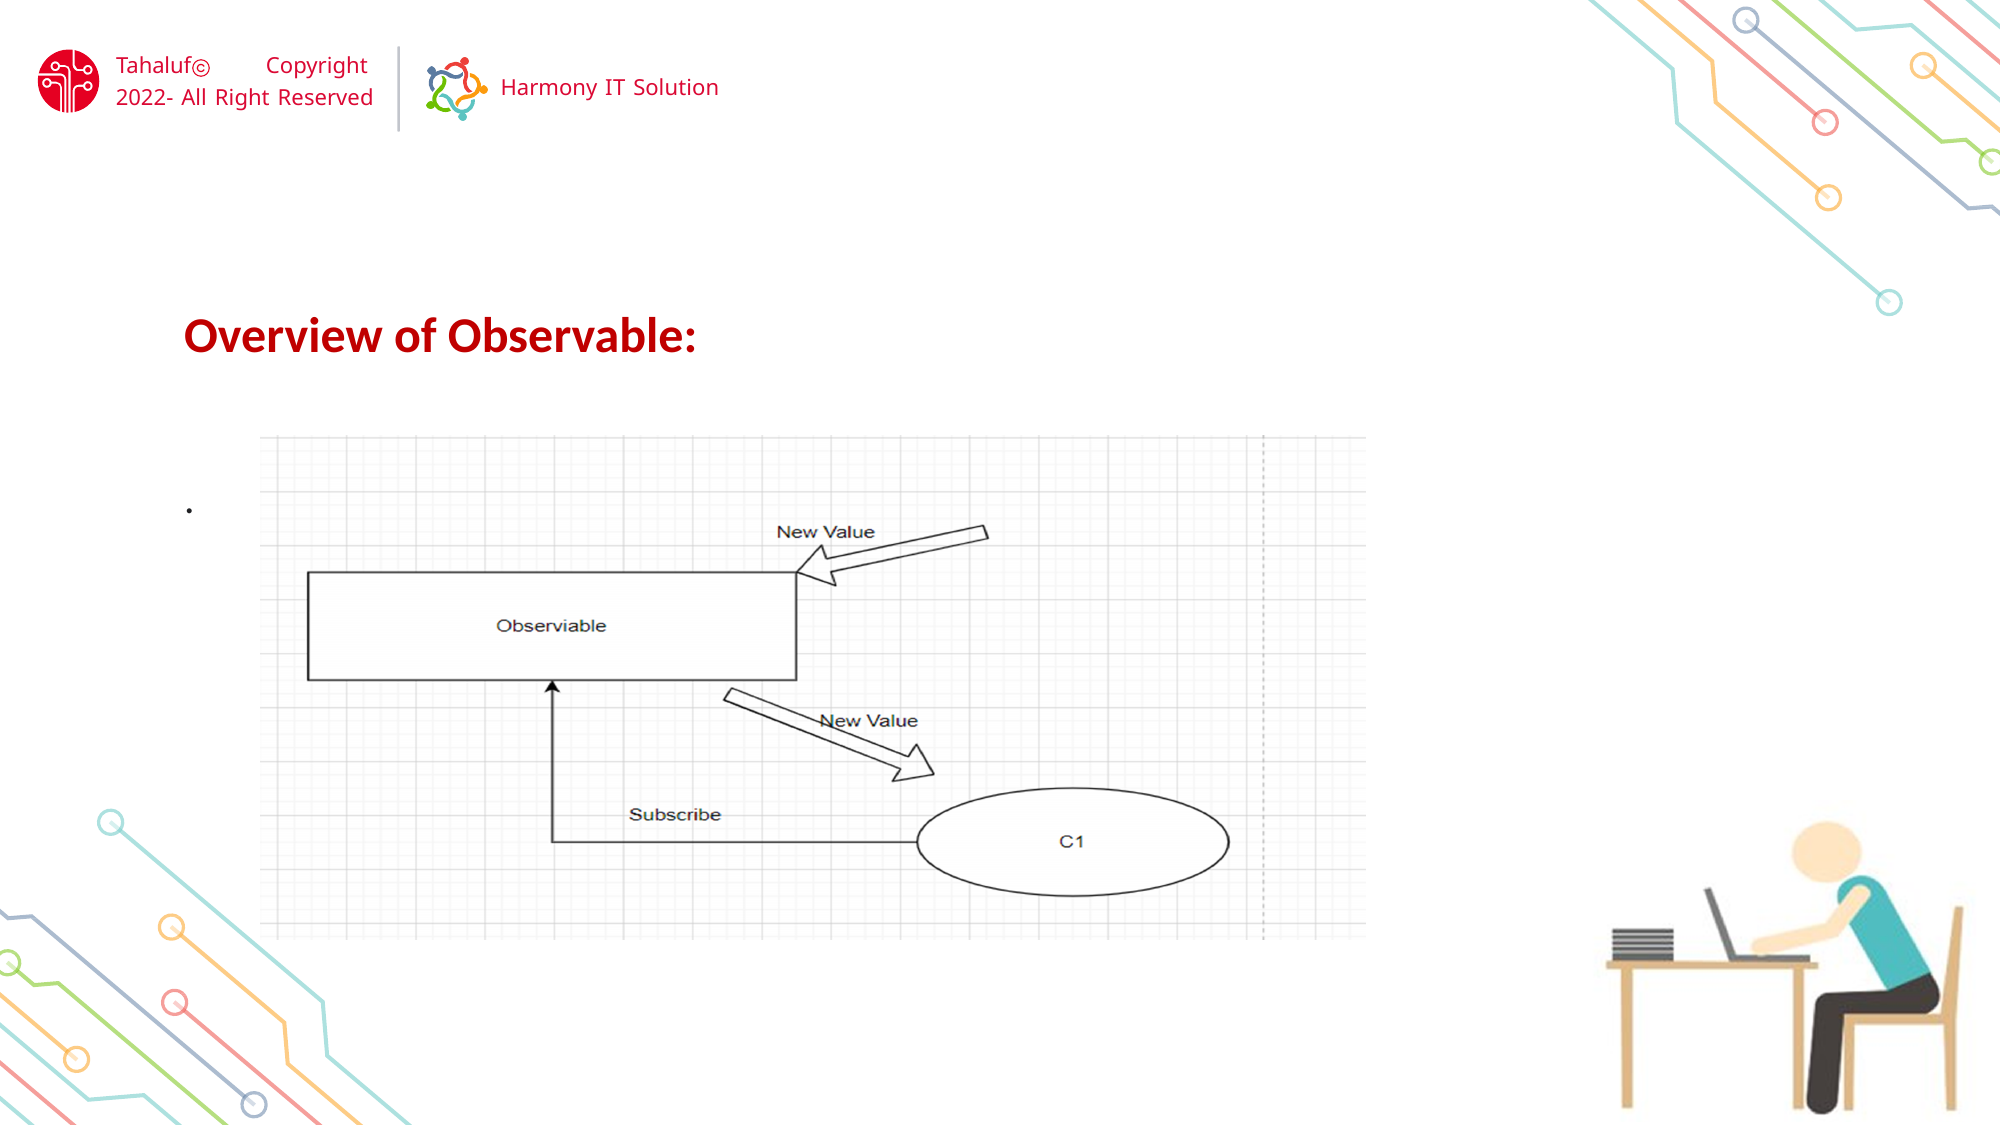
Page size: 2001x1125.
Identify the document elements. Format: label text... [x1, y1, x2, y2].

picture [260, 435, 1366, 940]
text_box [1587, 0, 2000, 317]
picture [1566, 800, 1999, 1122]
text_box Tahaluf Copyright 2022- All Right Reserved [114, 45, 378, 110]
text_box Overview of Observable: . [169, 294, 1811, 725]
text_box Harmony IT Solution [499, 71, 733, 100]
picture [192, 59, 210, 77]
text_box [37, 49, 100, 113]
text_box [0, 808, 413, 1125]
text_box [426, 57, 488, 121]
